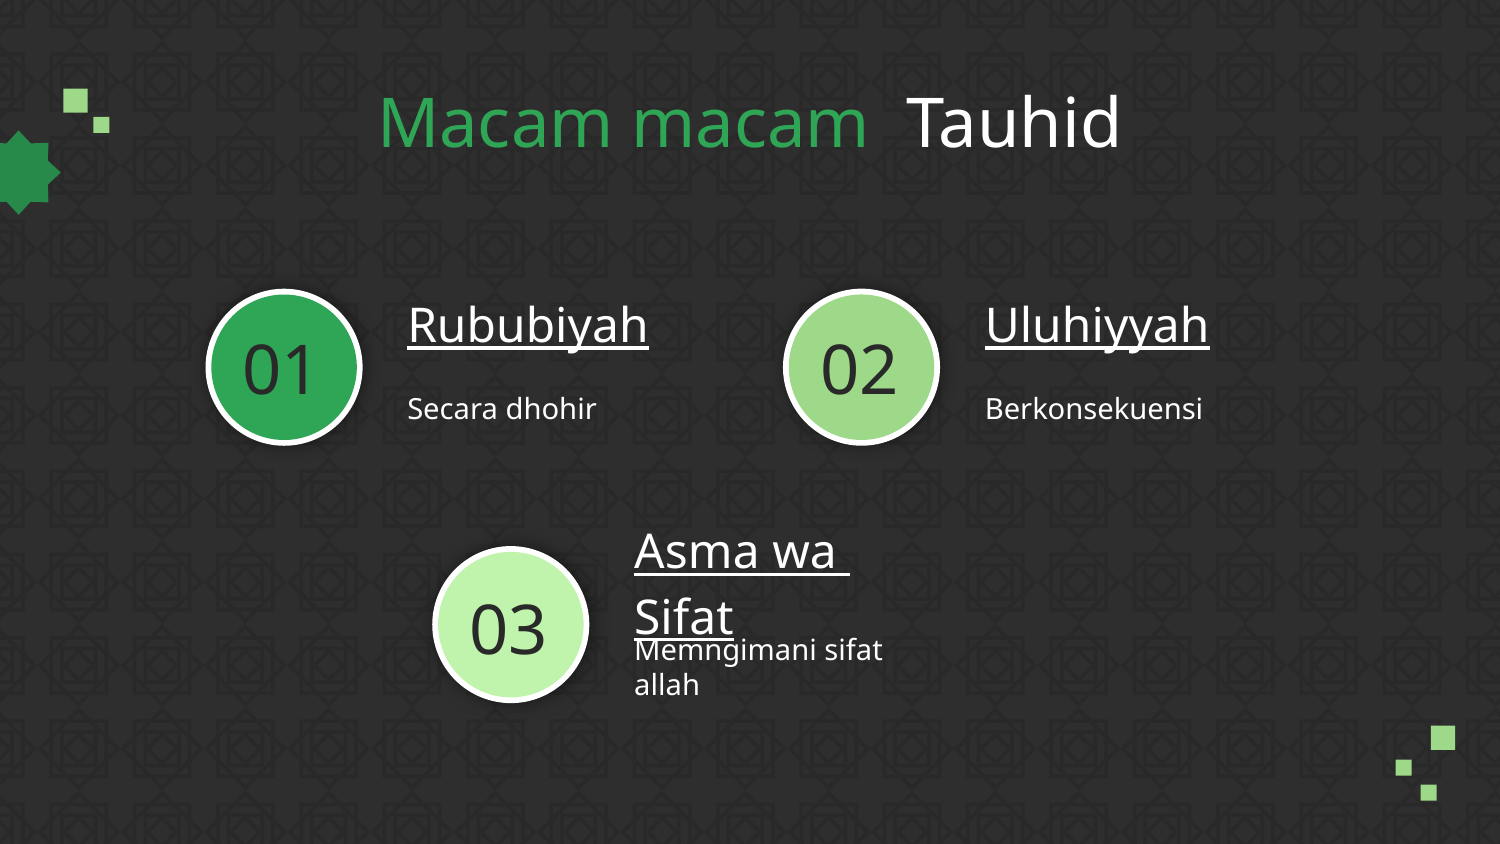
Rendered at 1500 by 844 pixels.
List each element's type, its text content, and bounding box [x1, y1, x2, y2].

title Asma wa Sifat [619, 543, 952, 626]
subtitle Berkonsekuensi [971, 367, 1321, 448]
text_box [179, 262, 389, 472]
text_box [756, 262, 967, 472]
title Macam macam Tauhid [118, 72, 1382, 167]
subtitle Memngimani sifat allah [619, 626, 970, 707]
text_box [405, 519, 616, 730]
subtitle Secara dhohir [394, 367, 743, 448]
title Rububiyah [394, 284, 725, 367]
title Uluhiyyah [971, 284, 1302, 367]
